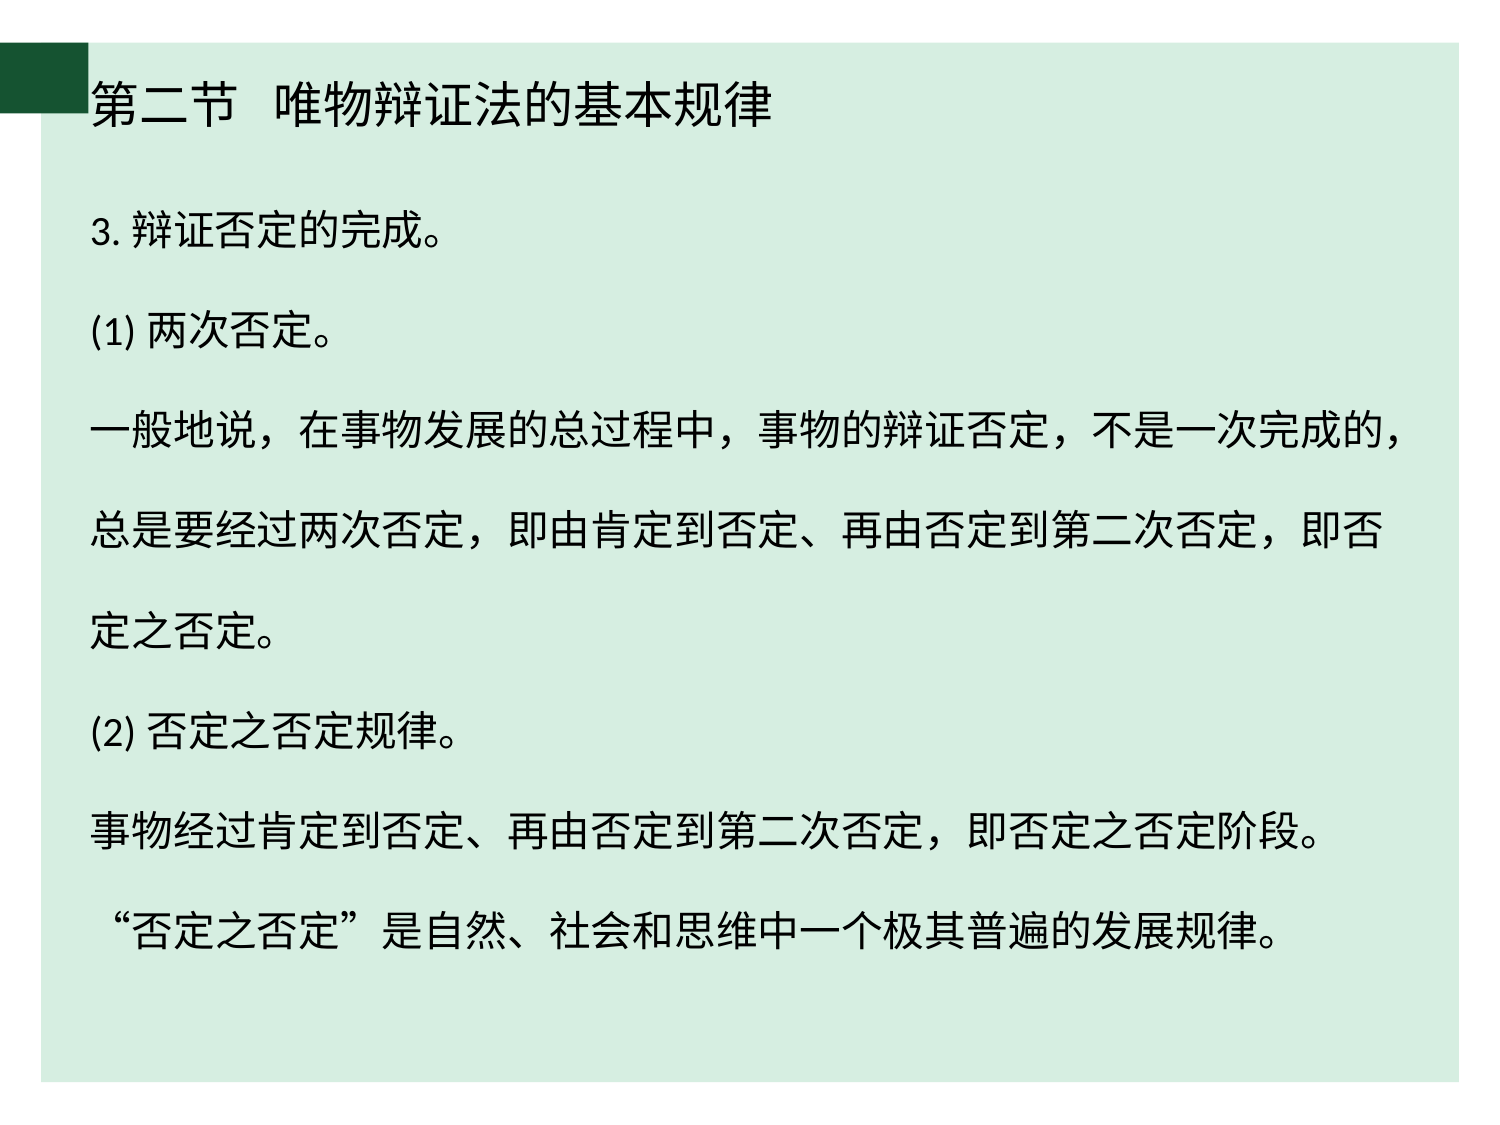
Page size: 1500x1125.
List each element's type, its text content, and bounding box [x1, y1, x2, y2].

title 第二节 唯物辩证法的基本规律 [75, 10, 1425, 146]
list 3.辩证否定的完成。 (1)两次否定。 一般地说，在事物发展的总过程中，事物的辩证否定，不是一次完成的，总是要经过两次否定，即由肯定到否定、再由否定到第二次否定，即否定之否定。 (2)否定之否定规律。 事物经过肯定到否定、再由否定到第二次否定，即否定之否定阶段。“否定之否定”是自然、社会和思维中一个极其普遍的发展规律。 [75, 146, 1425, 1119]
